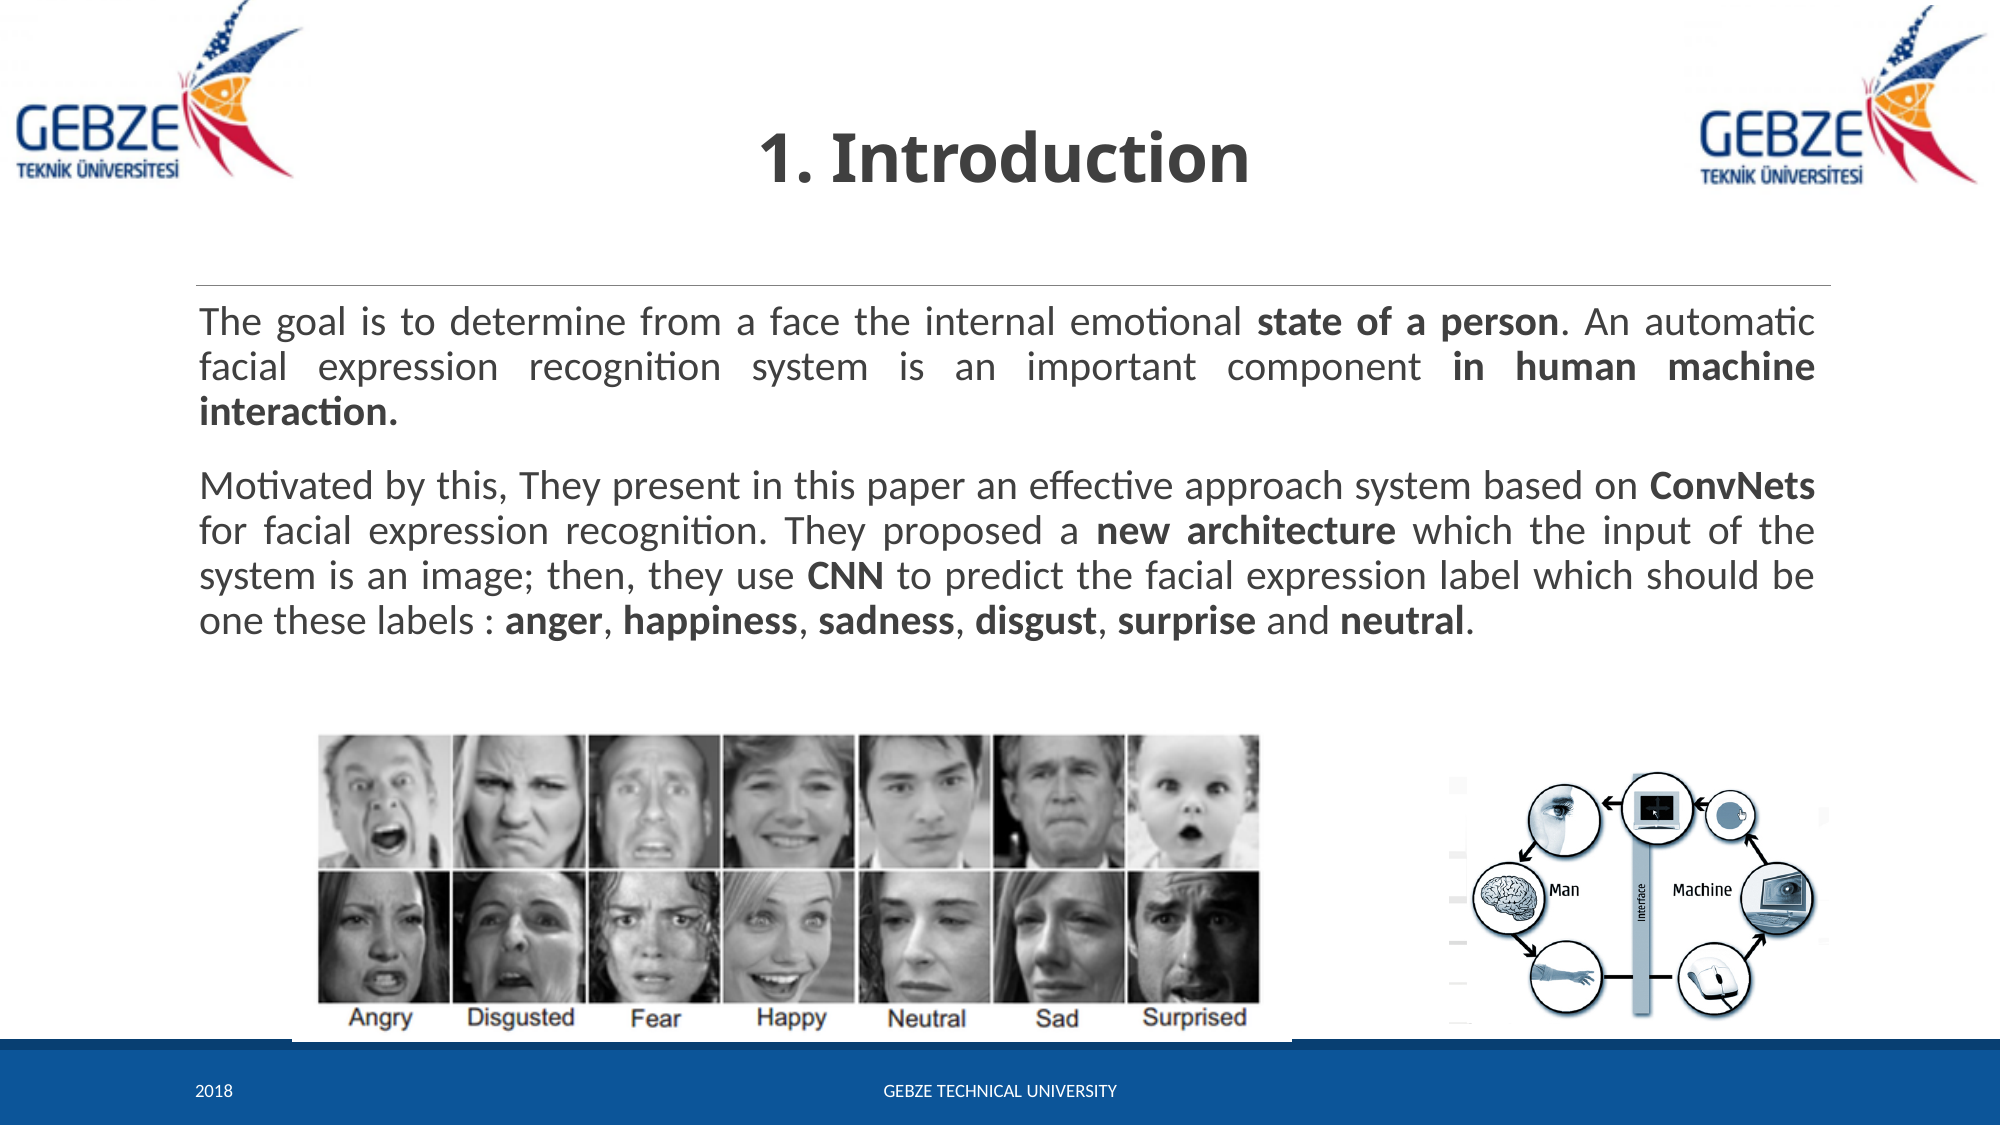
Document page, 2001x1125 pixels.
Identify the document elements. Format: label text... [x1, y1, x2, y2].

footer Gebze Technical University [604, 1059, 1396, 1120]
slide_number 2018 [180, 1059, 586, 1120]
list The goal is to determine from a face the internal emotional state of a person. An automatic facial expression recognition system is an important component in human machine interaction. Motivated by this, They present in this paper an effective approach system based on ConvNets for facial expression recognition. They proposed a new architecture which the input of the system is an image; then, they use CNN to predict the facial expression label which should be one these labels : anger, happiness, sadness, disgust, surprise and neutral. [184, 291, 1816, 1024]
picture [1683, 4, 1995, 202]
picture [292, 717, 1292, 1042]
picture [0, 0, 311, 197]
title 1. Introduction [180, 47, 1830, 285]
picture [1448, 770, 1829, 1024]
